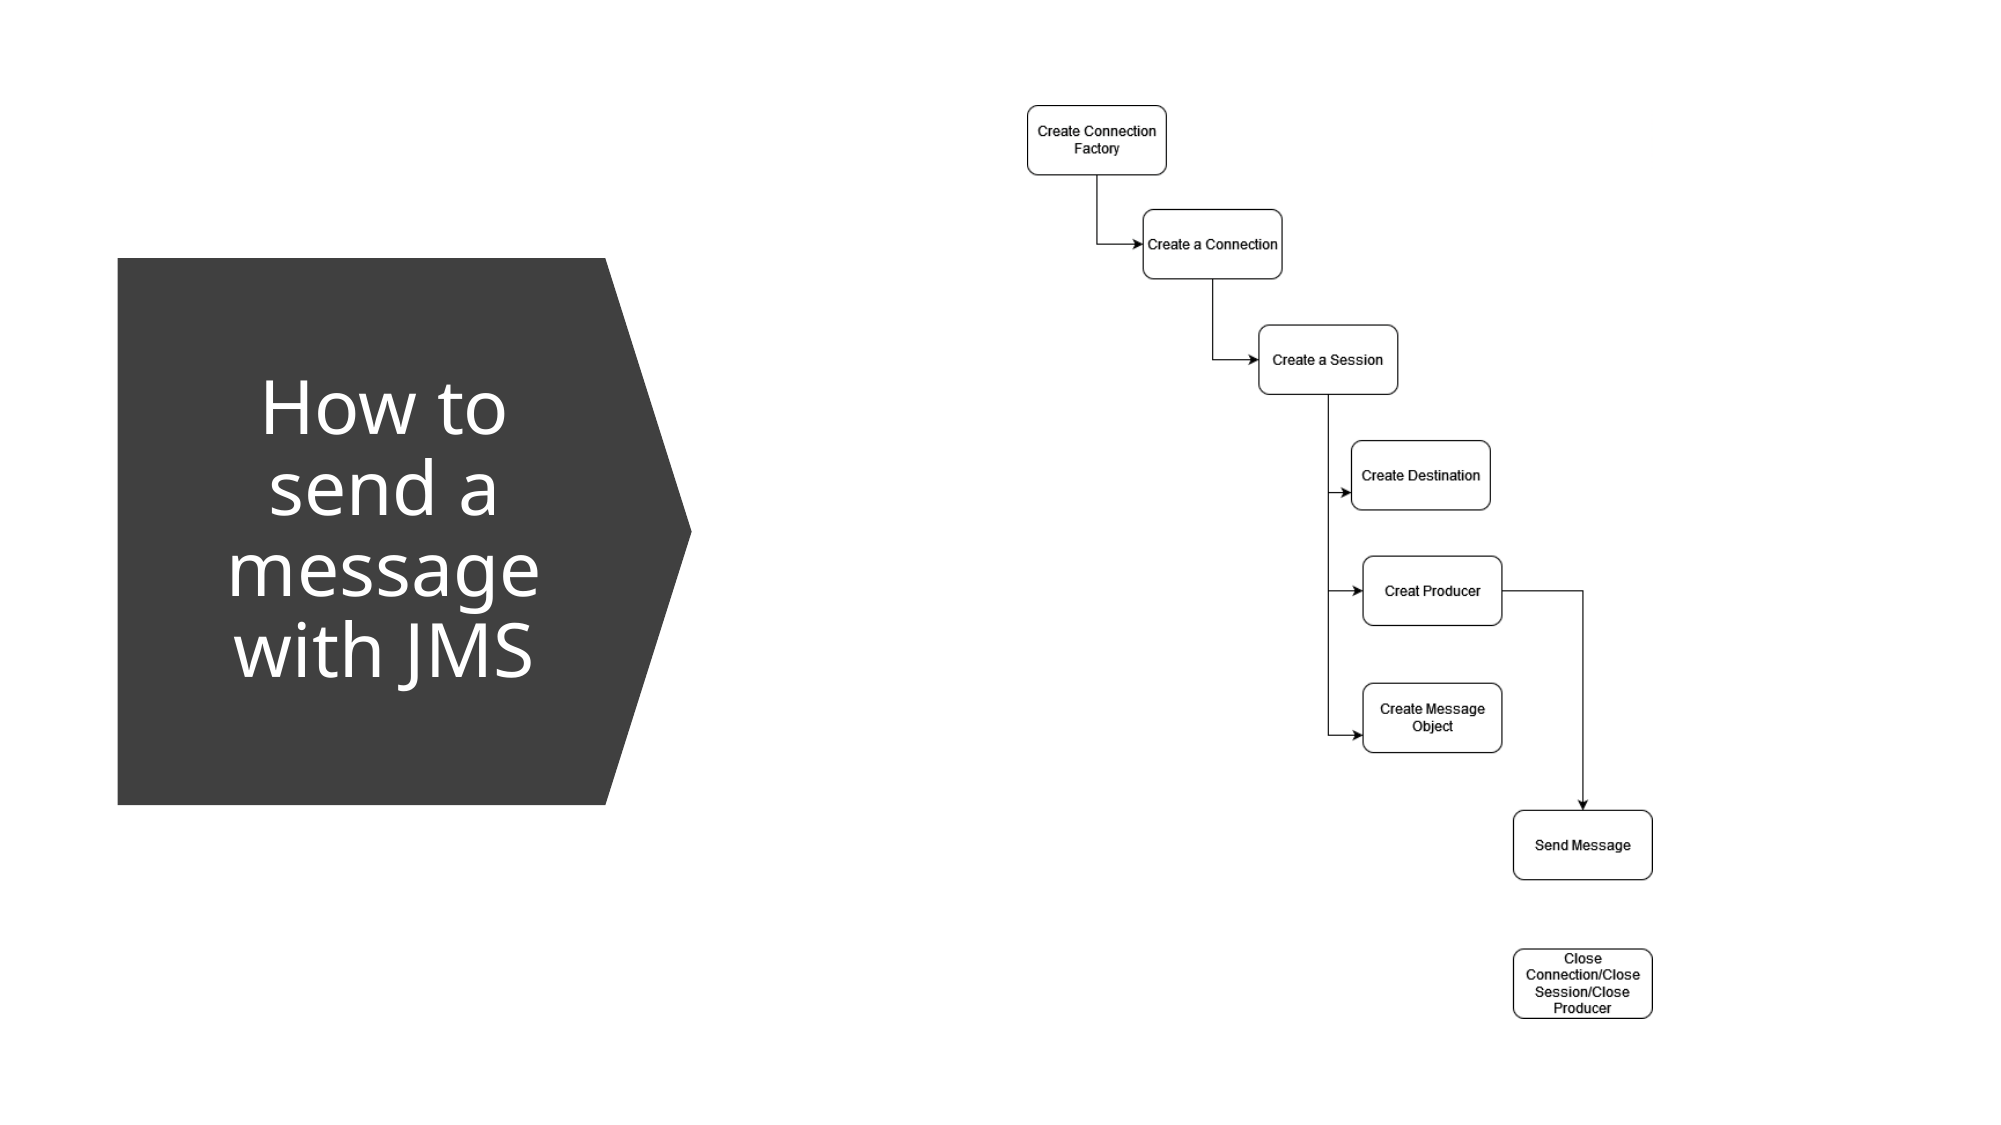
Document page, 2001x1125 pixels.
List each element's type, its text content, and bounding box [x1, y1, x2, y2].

text_box [116, 257, 693, 807]
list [1027, 105, 1653, 1020]
title How to send a message with JMS [168, 322, 601, 741]
